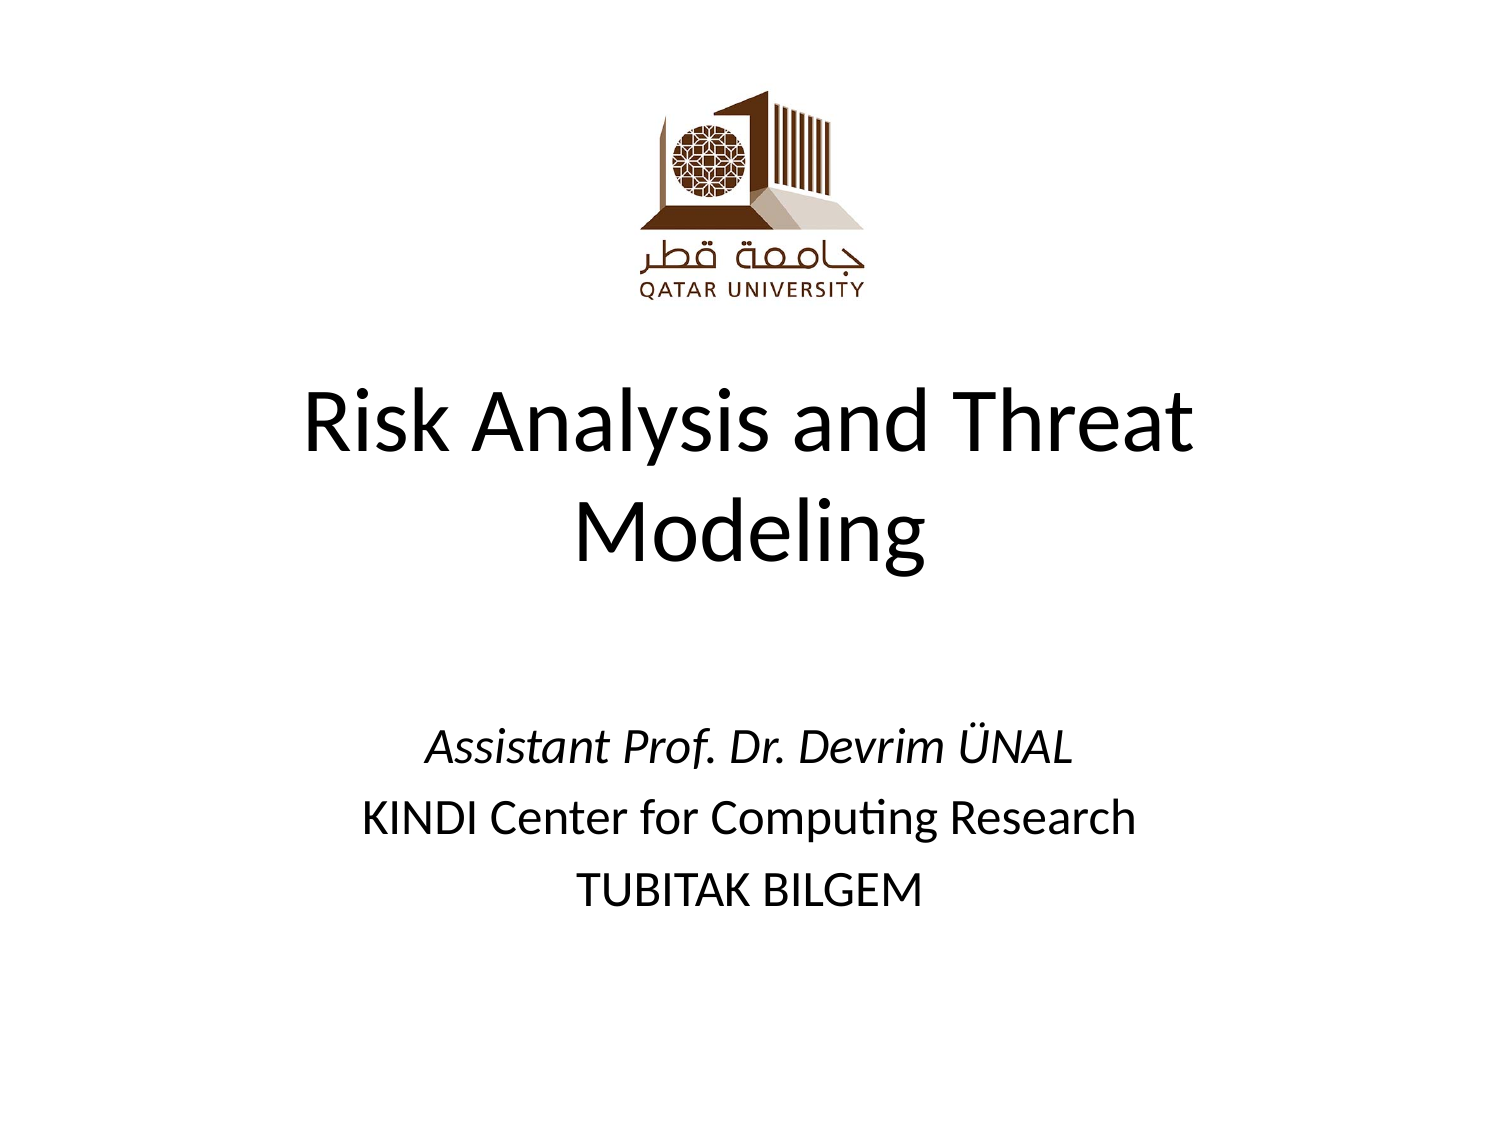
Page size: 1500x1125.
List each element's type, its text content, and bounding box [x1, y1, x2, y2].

subtitle Assistant Prof. Dr. Devrim ÜNAL KINDI Center for Computing Research TUBITAK BILGEM [225, 637, 1275, 925]
picture [512, 73, 987, 327]
title Risk Analysis and Threat Modeling [112, 349, 1388, 591]
